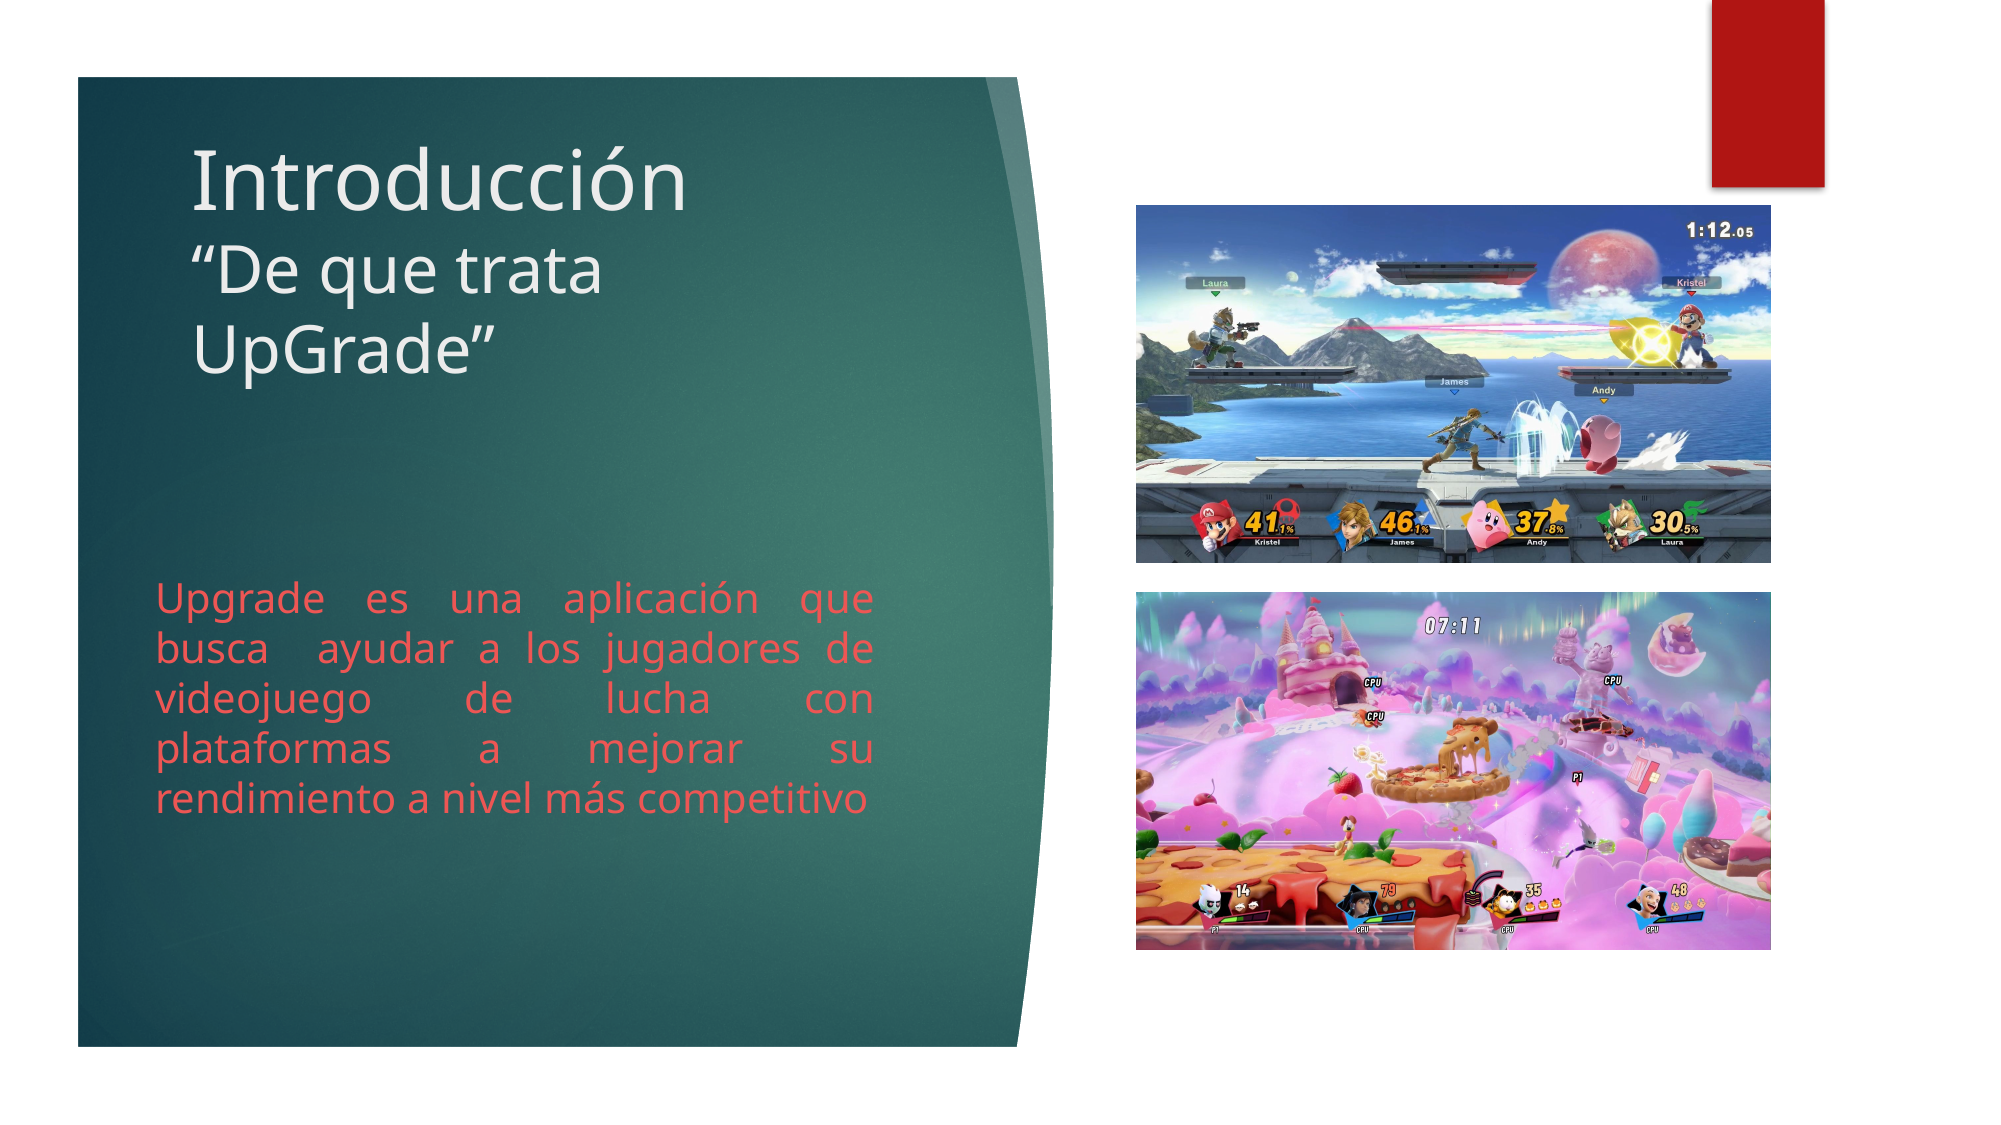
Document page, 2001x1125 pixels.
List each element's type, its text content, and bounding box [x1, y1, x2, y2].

picture [1136, 205, 1772, 563]
title Introducción “De que trata UpGrade” [176, 69, 890, 401]
list Upgrade es una aplicación que busca ayudar a los jugadores de videojuego de lucha con plataformas a mejorar su rendimiento a nivel más competitivo [139, 401, 890, 994]
picture [1136, 592, 1772, 950]
